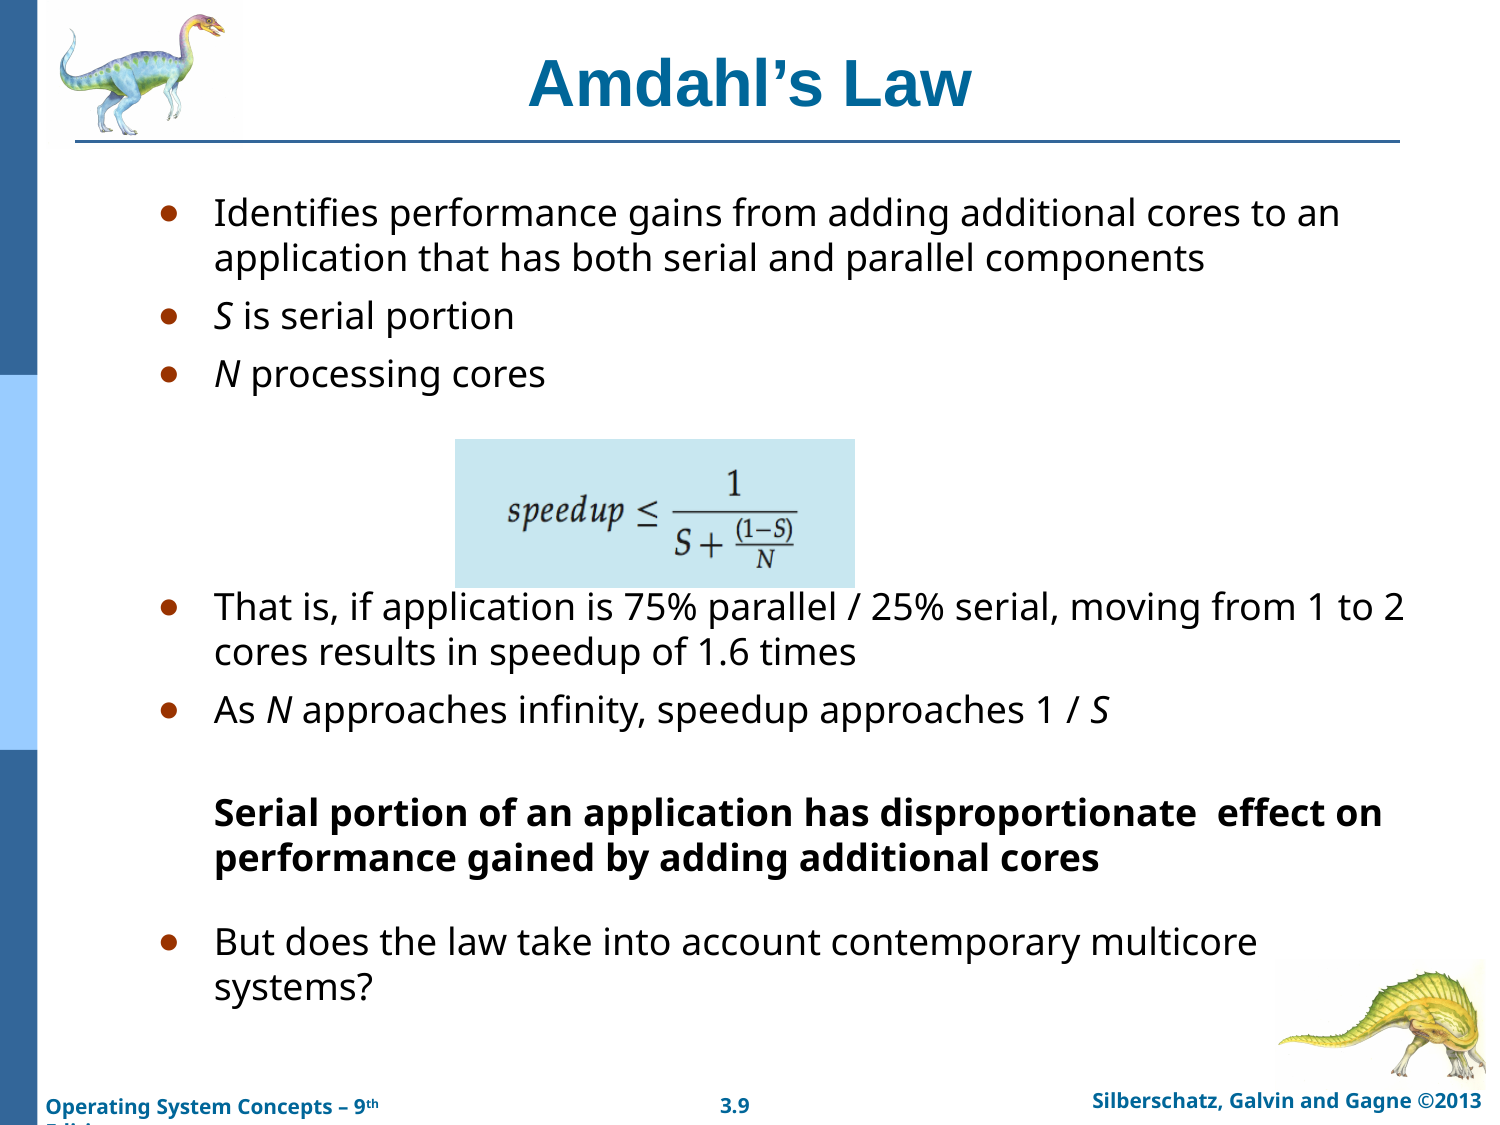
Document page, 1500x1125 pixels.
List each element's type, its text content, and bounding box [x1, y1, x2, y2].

picture [455, 438, 855, 588]
title Amdahl’s Law [75, 33, 1425, 128]
list Identifies performance gains from adding additional cores to an application that has both serial and parallel components S is serial portion N processing cores That is, if application is 75% parallel / 25% serial, moving from 1 to 2 cores results in speedup of 1.6 times As N approaches infinity, speedup approaches 1 / S Serial portion of an application has disproportionate effect on performance gained by adding additional cores But does the law take into account contemporary multicore systems? [142, 181, 1439, 925]
picture [1275, 959, 1486, 1090]
picture [46, 0, 243, 149]
